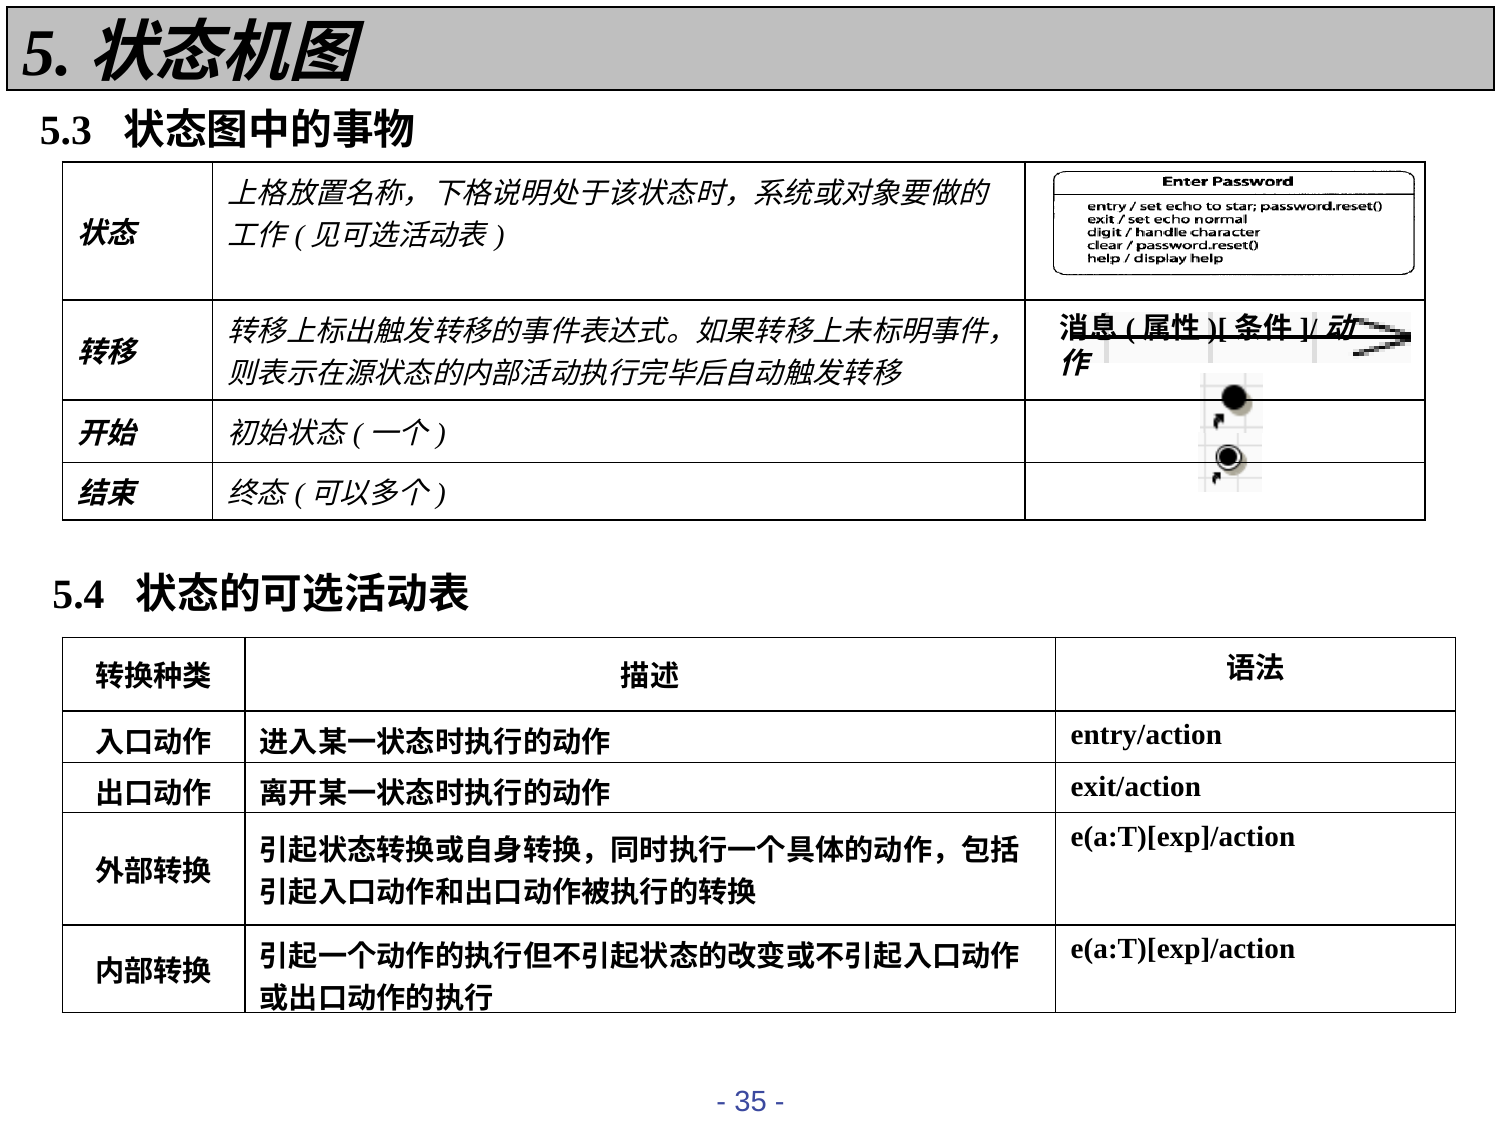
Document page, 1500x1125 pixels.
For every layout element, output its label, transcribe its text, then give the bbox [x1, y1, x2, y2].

table_cell [1026, 401, 1199, 462]
table_cell 引起状态转换或自身转换，同时执行一个具体的动作，包括引起入口动作和出口动作被执行的转换 [246, 813, 1055, 924]
text_box 5.4 状态的可选活动表 [37, 559, 788, 625]
table_header 上格放置名称，下格说明处于该状态时，系统或对象要做的工作(见可选活动表) [213, 163, 1024, 299]
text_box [1045, 302, 1411, 363]
table_header [1026, 163, 1424, 299]
table_cell 进入某一状态时执行的动作 [246, 712, 1055, 762]
table_cell 出口动作 [63, 763, 244, 812]
table_cell 转移 [63, 301, 212, 399]
table_header 描述 [246, 638, 1055, 710]
table_header 状态 [63, 163, 212, 299]
table_cell 入口动作 [63, 712, 244, 762]
table_cell entry/action [1056, 712, 1455, 762]
table_cell exit/action [1056, 763, 1455, 812]
table_cell 初始状态(一个) [213, 401, 1024, 462]
table_cell 终态(可以多个) [213, 463, 1024, 519]
table_cell 离开某一状态时执行的动作 [246, 763, 1055, 812]
table_cell 开始 [63, 401, 212, 462]
table_cell [1026, 301, 1424, 399]
picture [1045, 166, 1424, 279]
table_cell [1026, 463, 1424, 519]
table_cell [1262, 401, 1424, 462]
text_box 5.3 状态图中的事物 [24, 95, 658, 161]
table_cell 内部转换 [63, 926, 244, 1012]
table_cell 转移上标出触发转移的事件表达式。如果转移上未标明事件，则表示在源状态的内部活动执行完毕后自动触发转移 [213, 301, 1024, 399]
table_cell 结束 [63, 463, 212, 519]
table_cell e(a:T)[exp]/action [1056, 813, 1455, 924]
table_header 转换种类 [63, 638, 244, 710]
picture [1198, 373, 1263, 492]
text_box 5.状态机图 [6, 6, 1495, 91]
table_cell 外部转换 [63, 813, 244, 924]
table_header 语法 [1056, 638, 1455, 710]
table_cell e(a:T)[exp]/action [1056, 926, 1455, 1012]
table_cell 引起一个动作的执行但不引起状态的改变或不引起入口动作或出口动作的执行 [246, 926, 1055, 1012]
